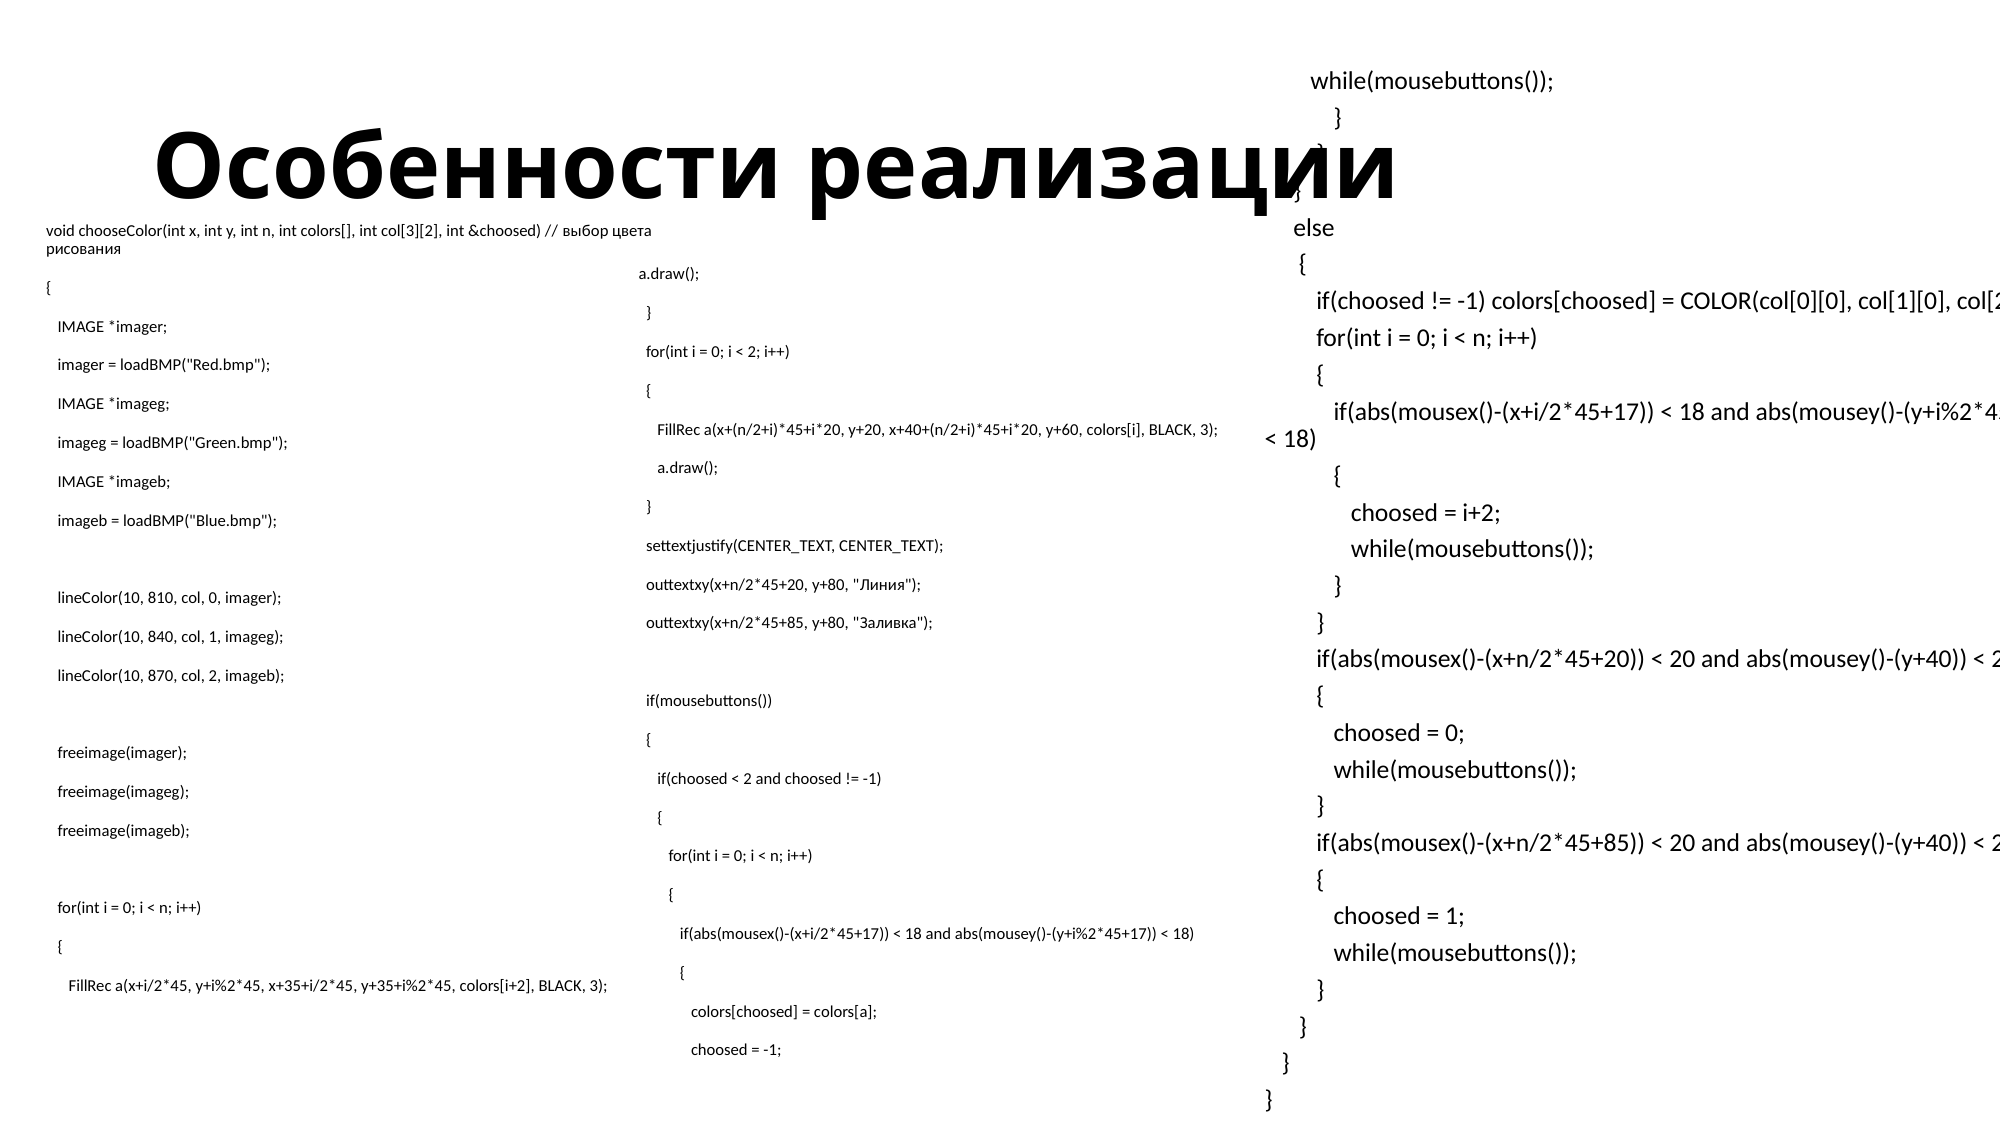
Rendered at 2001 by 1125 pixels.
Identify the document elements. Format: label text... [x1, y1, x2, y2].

list void chooseColor(int x, int y, int n, int colors[], int col[3][2], int &choosed) // выбор цвета рисования { IMAGE *imager; imager = loadBMP("Red.bmp"); IMAGE *imageg; imageg = loadBMP("Green.bmp"); IMAGE *imageb; imageb = loadBMP("Blue.bmp"); lineColor(10, 810, col, 0, imager); lineColor(10, 840, col, 1, imageg); lineColor(10, 870, col, 2, imageb); freeimage(imager); freeimage(imageg); freeimage(imageb); for(int i = 0; i < n; i++) { FillRec a(x+i/2*45, y+i%2*45, x+35+i/2*45, y+35+i%2*45, colors[i+2], BLACK, 3); [31, 214, 671, 1101]
title Особенности реализации [137, 59, 1249, 258]
text_box a.draw(); } for(int i = 0; i < 2; i++) { FillRec a(x+(n/2+i)*45+i*20, y+20, x+40+(n/2+i)*45+i*20, y+60, colors[i], BLACK, 3); a.draw(); } settextjustify(CENTER_TEXT, CENTER_TEXT); outtextxy(x+n/2*45+20, y+80, "Линия"); outtextxy(x+n/2*45+85, y+80, "Заливка"); if(mousebuttons()) { if(choosed < 2 and choosed != -1) { for(int i = 0; i < n; i++) { if(abs(mousex()-(x+i/2*45+17)) < 18 and abs(mousey()-(y+i%2*45+17)) < 18) { colors[choosed] = colors[a]; choosed = -1; [619, 258, 1249, 1125]
text_box while(mousebuttons()); } } } else { if(choosed != -1) colors[choosed] = COLOR(col[0][0], col[1][0], col[2][0]); for(int i = 0; i < n; i++) { if(abs(mousex()-(x+i/2*45+17)) < 18 and abs(mousey()-(y+i%2*45+17)) < 18) { choosed = i+2; while(mousebuttons()); } } if(abs(mousex()-(x+n/2*45+20)) < 20 and abs(mousey()-(y+40)) < 20) { choosed = 0; while(mousebuttons()); } if(abs(mousex()-(x+n/2*45+85)) < 20 and abs(mousey()-(y+40)) < 20) { choosed = 1; while(mousebuttons()); } } } } [1249, 59, 2000, 1125]
